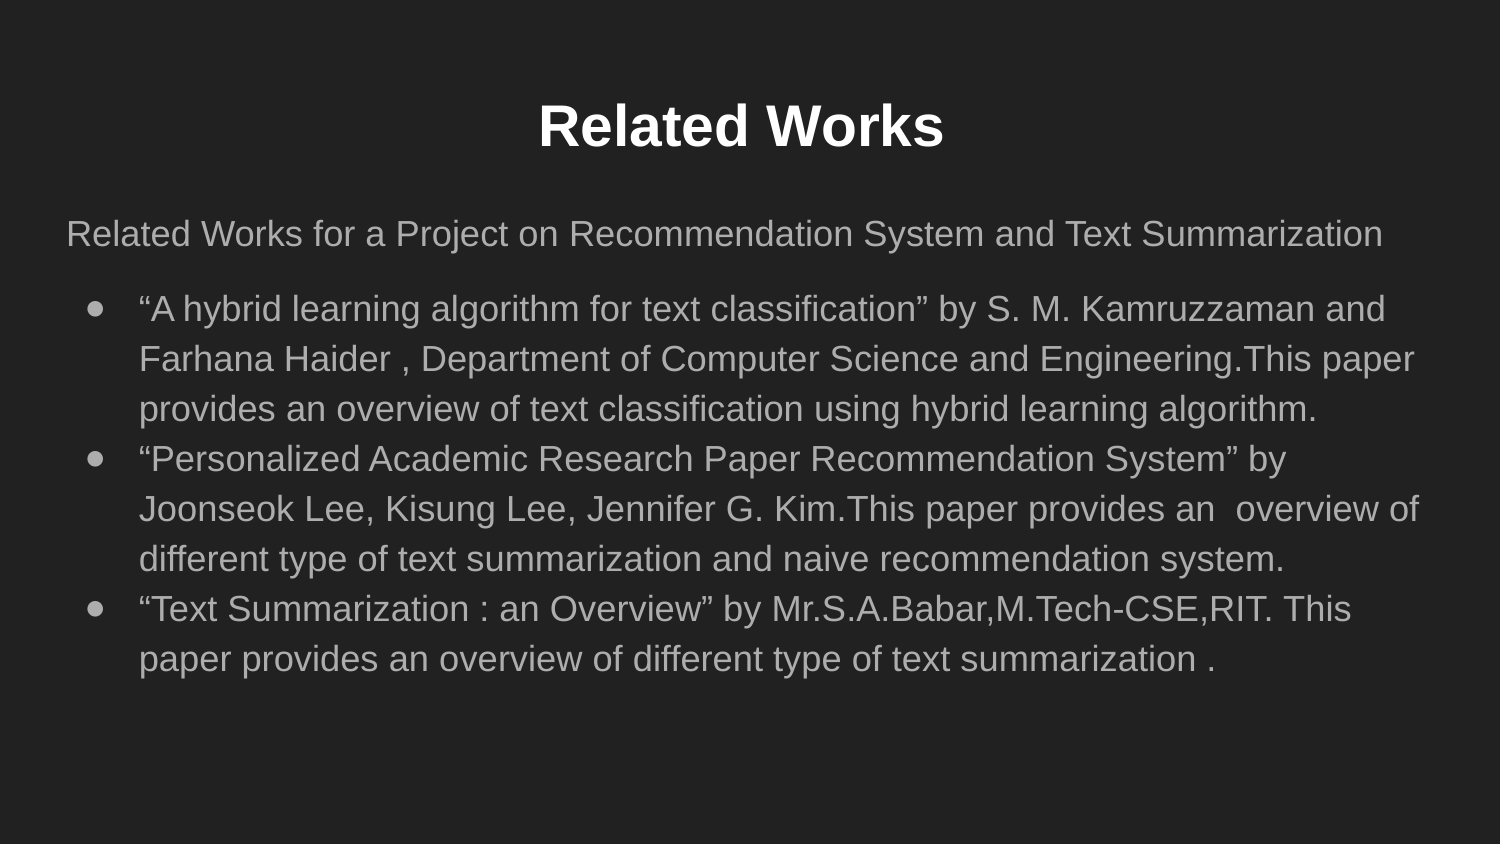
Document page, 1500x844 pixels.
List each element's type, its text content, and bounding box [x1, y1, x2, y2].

list Related Works for a Project on Recommendation System and Text Summarization “A hybrid learning algorithm for text classification” by S. M. Kamruzzaman and Farhana Haider , Department of Computer Science and Engineering.This paper provides an overview of text classification using hybrid learning algorithm. “Personalized Academic Research Paper Recommendation System” by Joonseok Lee, Kisung Lee, Jennifer G. Kim.This paper provides an overview of different type of text summarization and naive recommendation system. “Text Summarization : an Overview” by Mr.S.A.Babar,M.Tech-CSE,RIT. This paper provides an overview of different type of text summarization . [51, 189, 1449, 750]
title Related Works [51, 72, 1449, 167]
